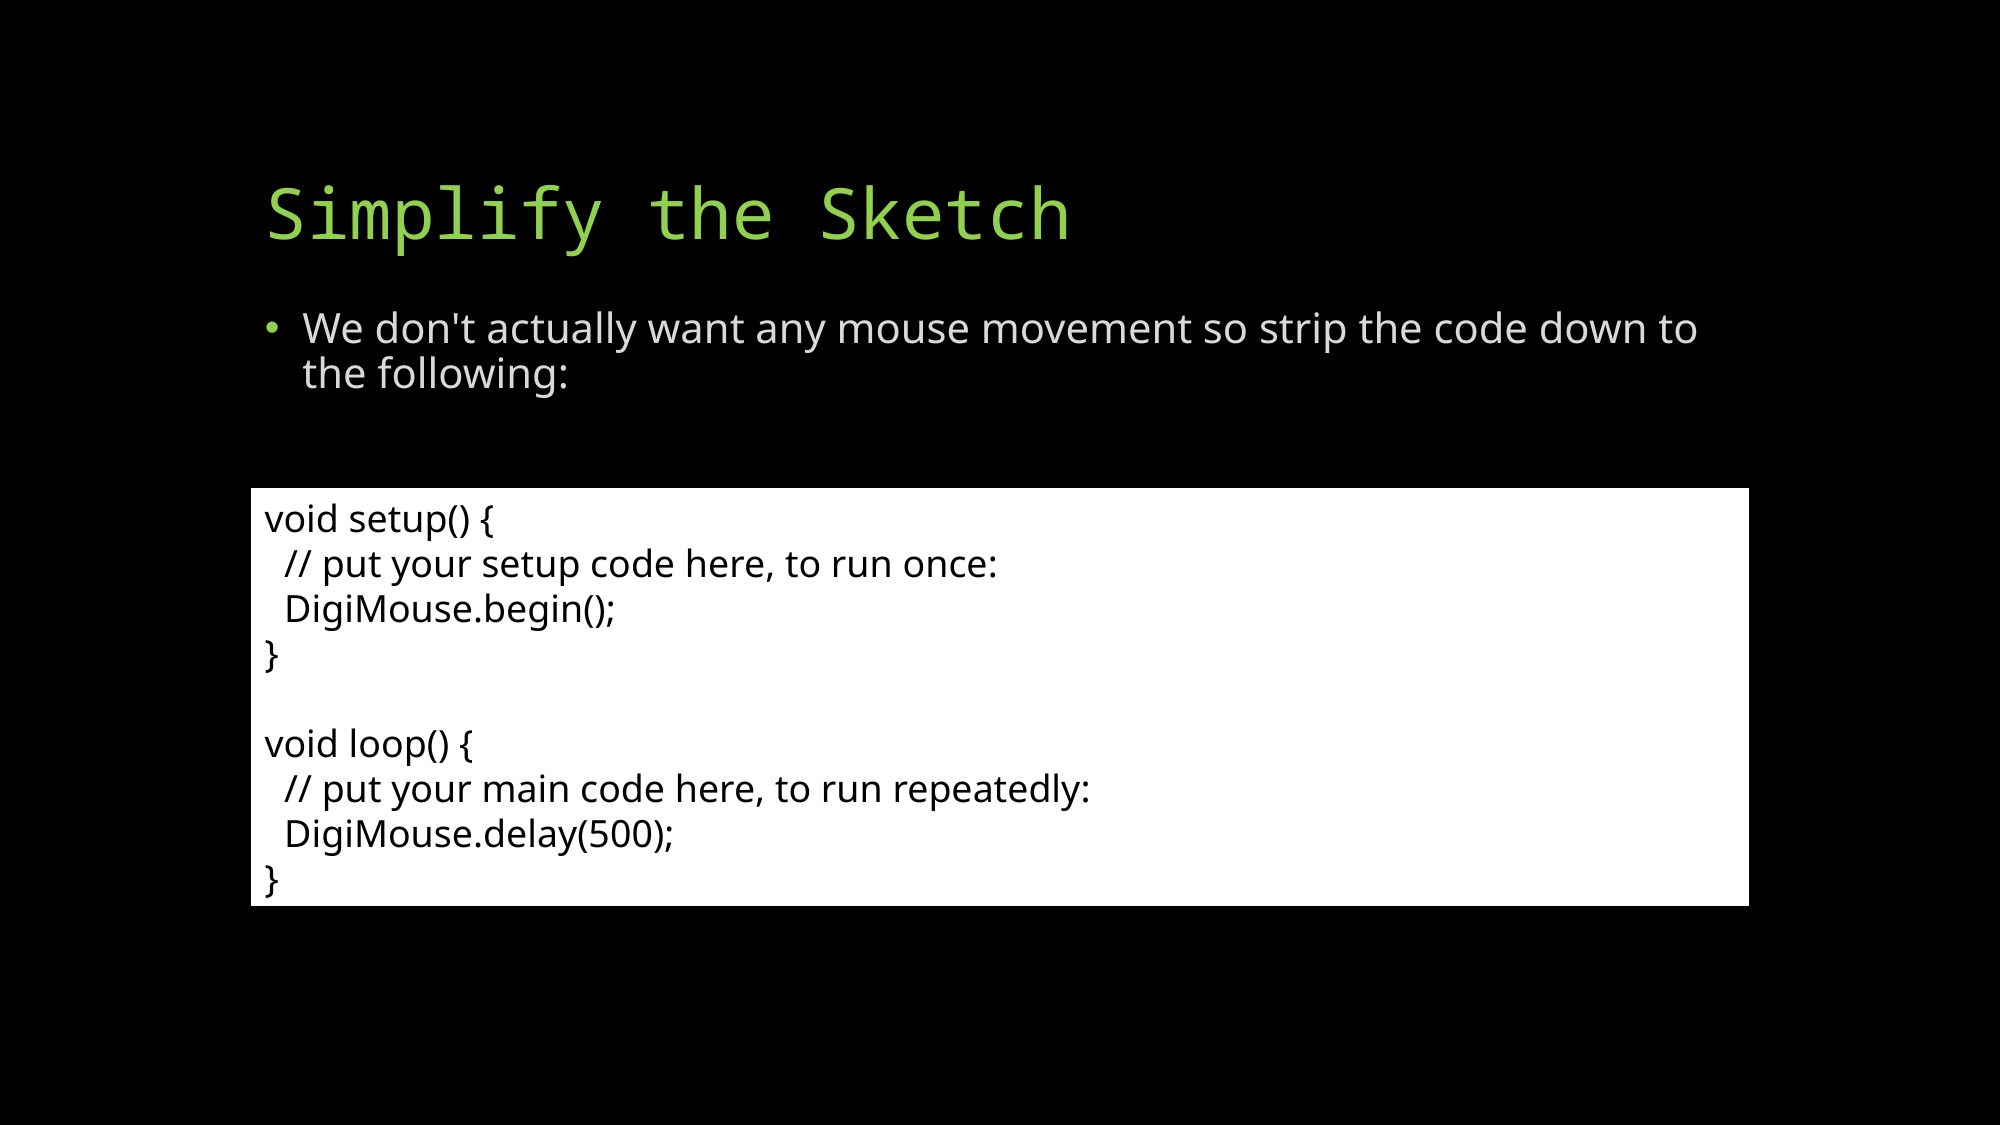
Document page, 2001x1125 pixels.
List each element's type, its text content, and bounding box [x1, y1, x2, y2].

list We don't actually want any mouse movement so strip the code down to the following: [249, 299, 1750, 438]
text_box void setup() { // put your setup code here, to run once: DigiMouse.begin(); } void loop() { // put your main code here, to run repeatedly: DigiMouse.delay(500); } [249, 486, 1751, 908]
title Simplify the Sketch [249, 75, 1750, 263]
